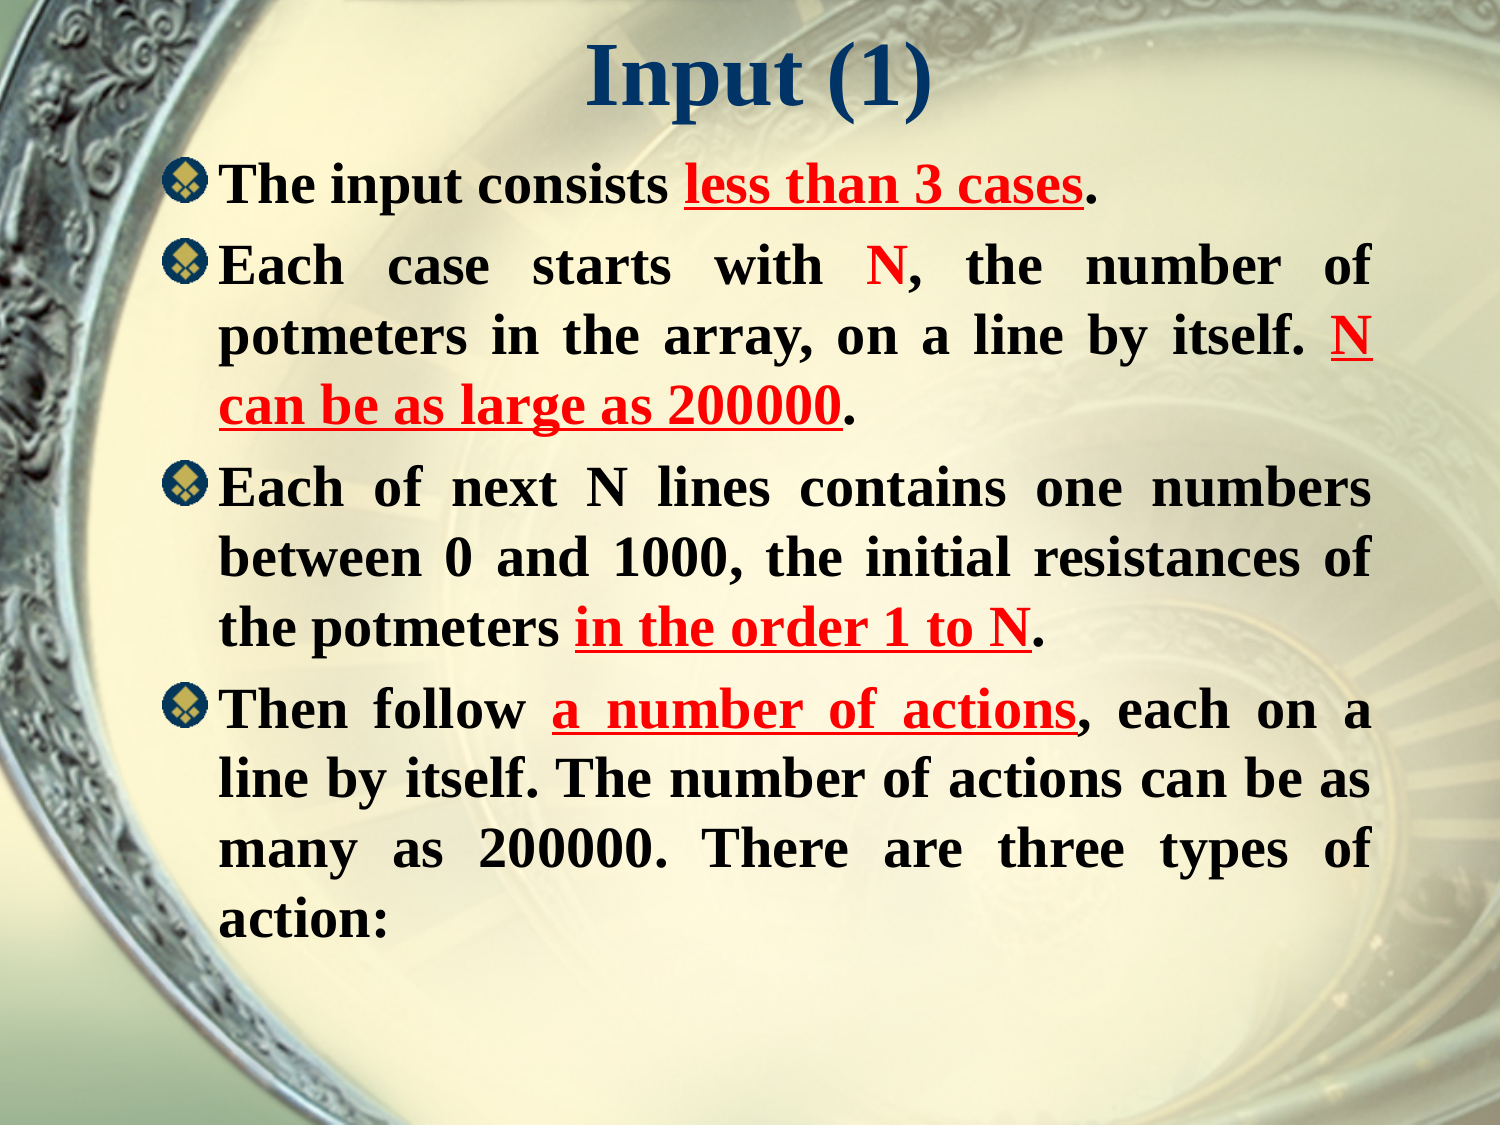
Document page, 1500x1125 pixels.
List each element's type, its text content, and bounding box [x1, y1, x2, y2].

title Input (1) [159, 19, 1360, 137]
list The input consists less than 3 cases. Each case starts with N, the number of potmeters in the array, on a line by itself. N can be as large as 200000. Each of next N lines contains one numbers between 0 and 1000, the initial resistances of the potmeters in the order 1 to N. Then follow a number of actions, each on a line by itself. The number of actions can be as many as 200000. There are three types of action: [147, 137, 1388, 1024]
picture [0, 0, 1500, 1125]
